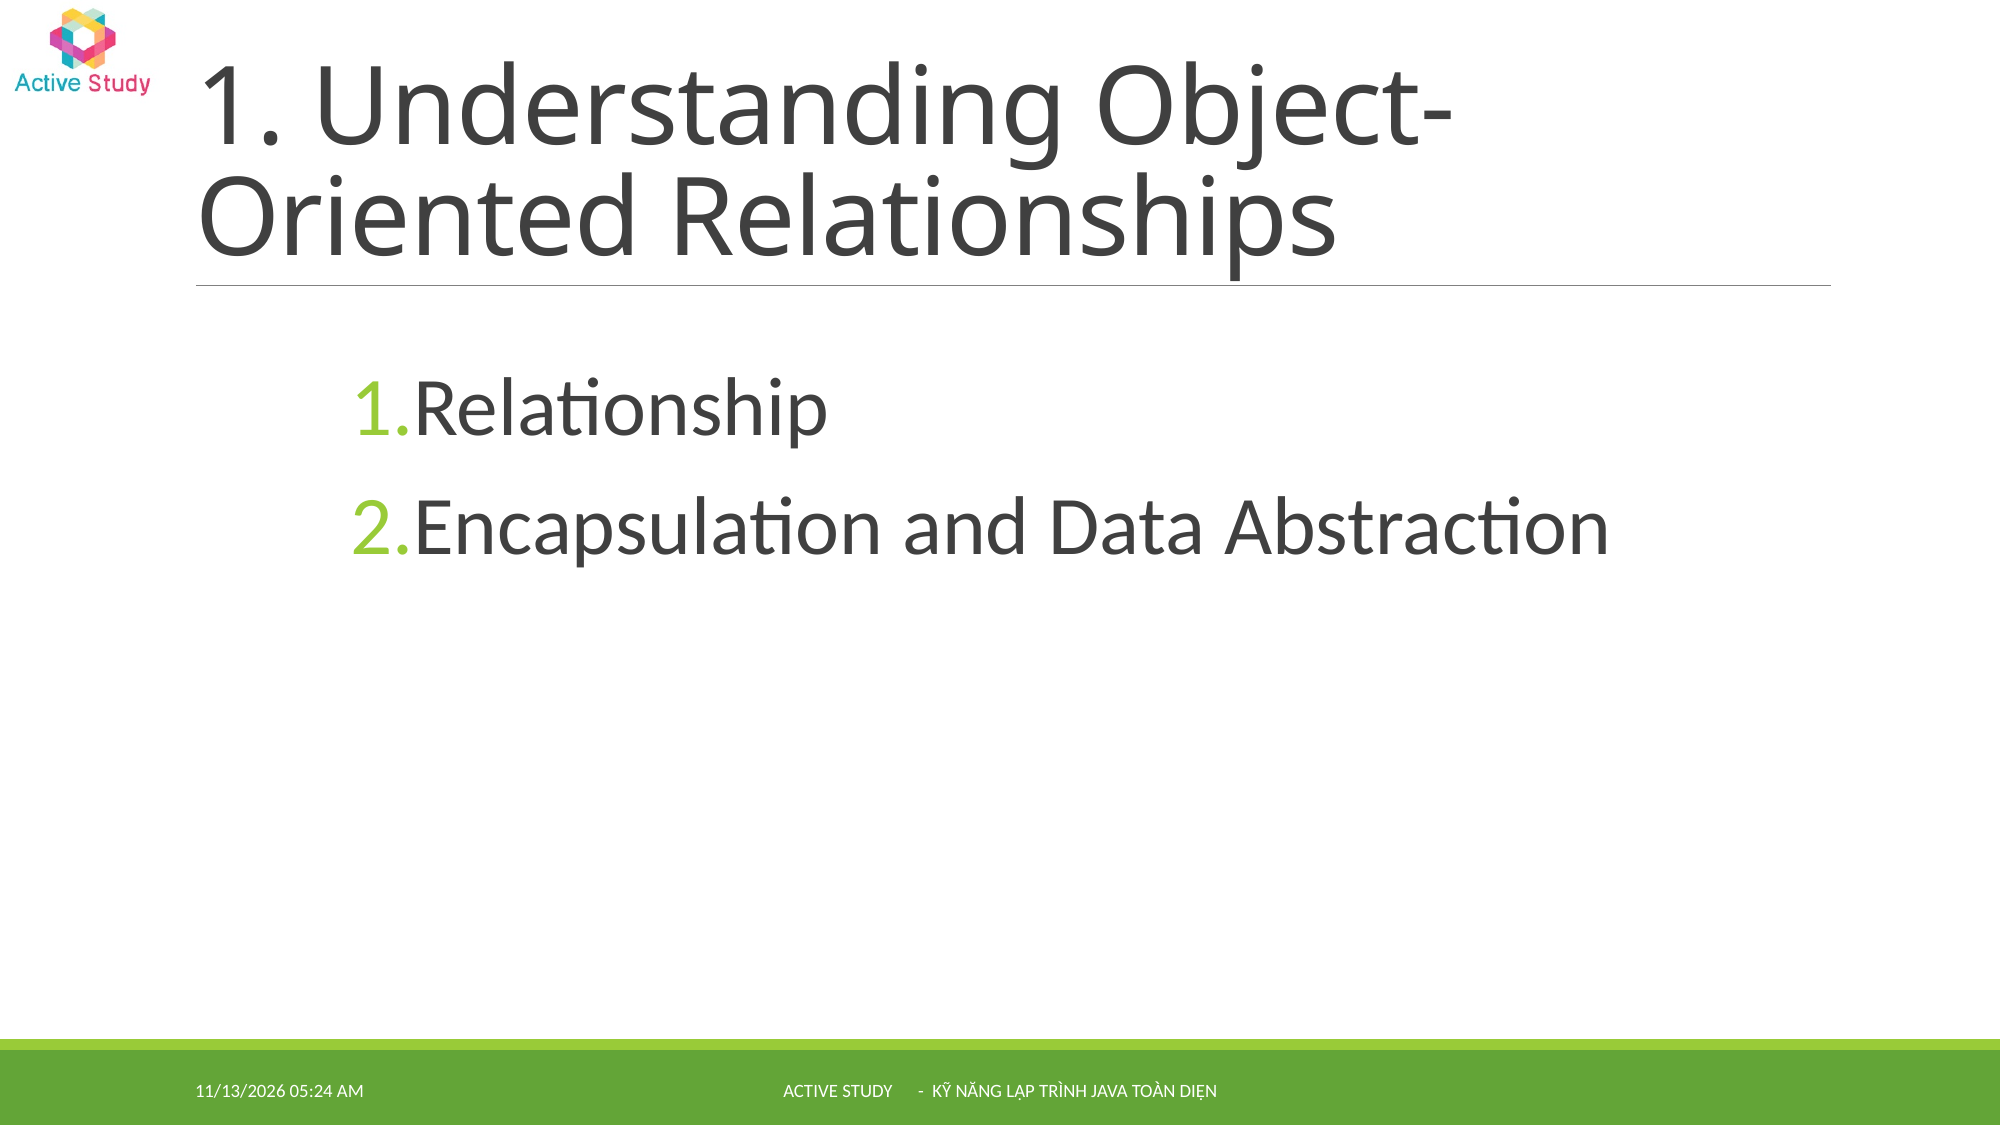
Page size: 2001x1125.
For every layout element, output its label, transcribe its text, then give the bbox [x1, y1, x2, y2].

picture [0, 0, 165, 118]
list Relationship Encapsulation and Data Abstraction [350, 356, 1888, 970]
title 1. Understanding Object-Oriented Relationships [180, 47, 1830, 285]
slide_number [180, 1059, 586, 1120]
footer Active Study - Kỹ năng lập trình Java toàn diện [604, 1059, 1396, 1120]
